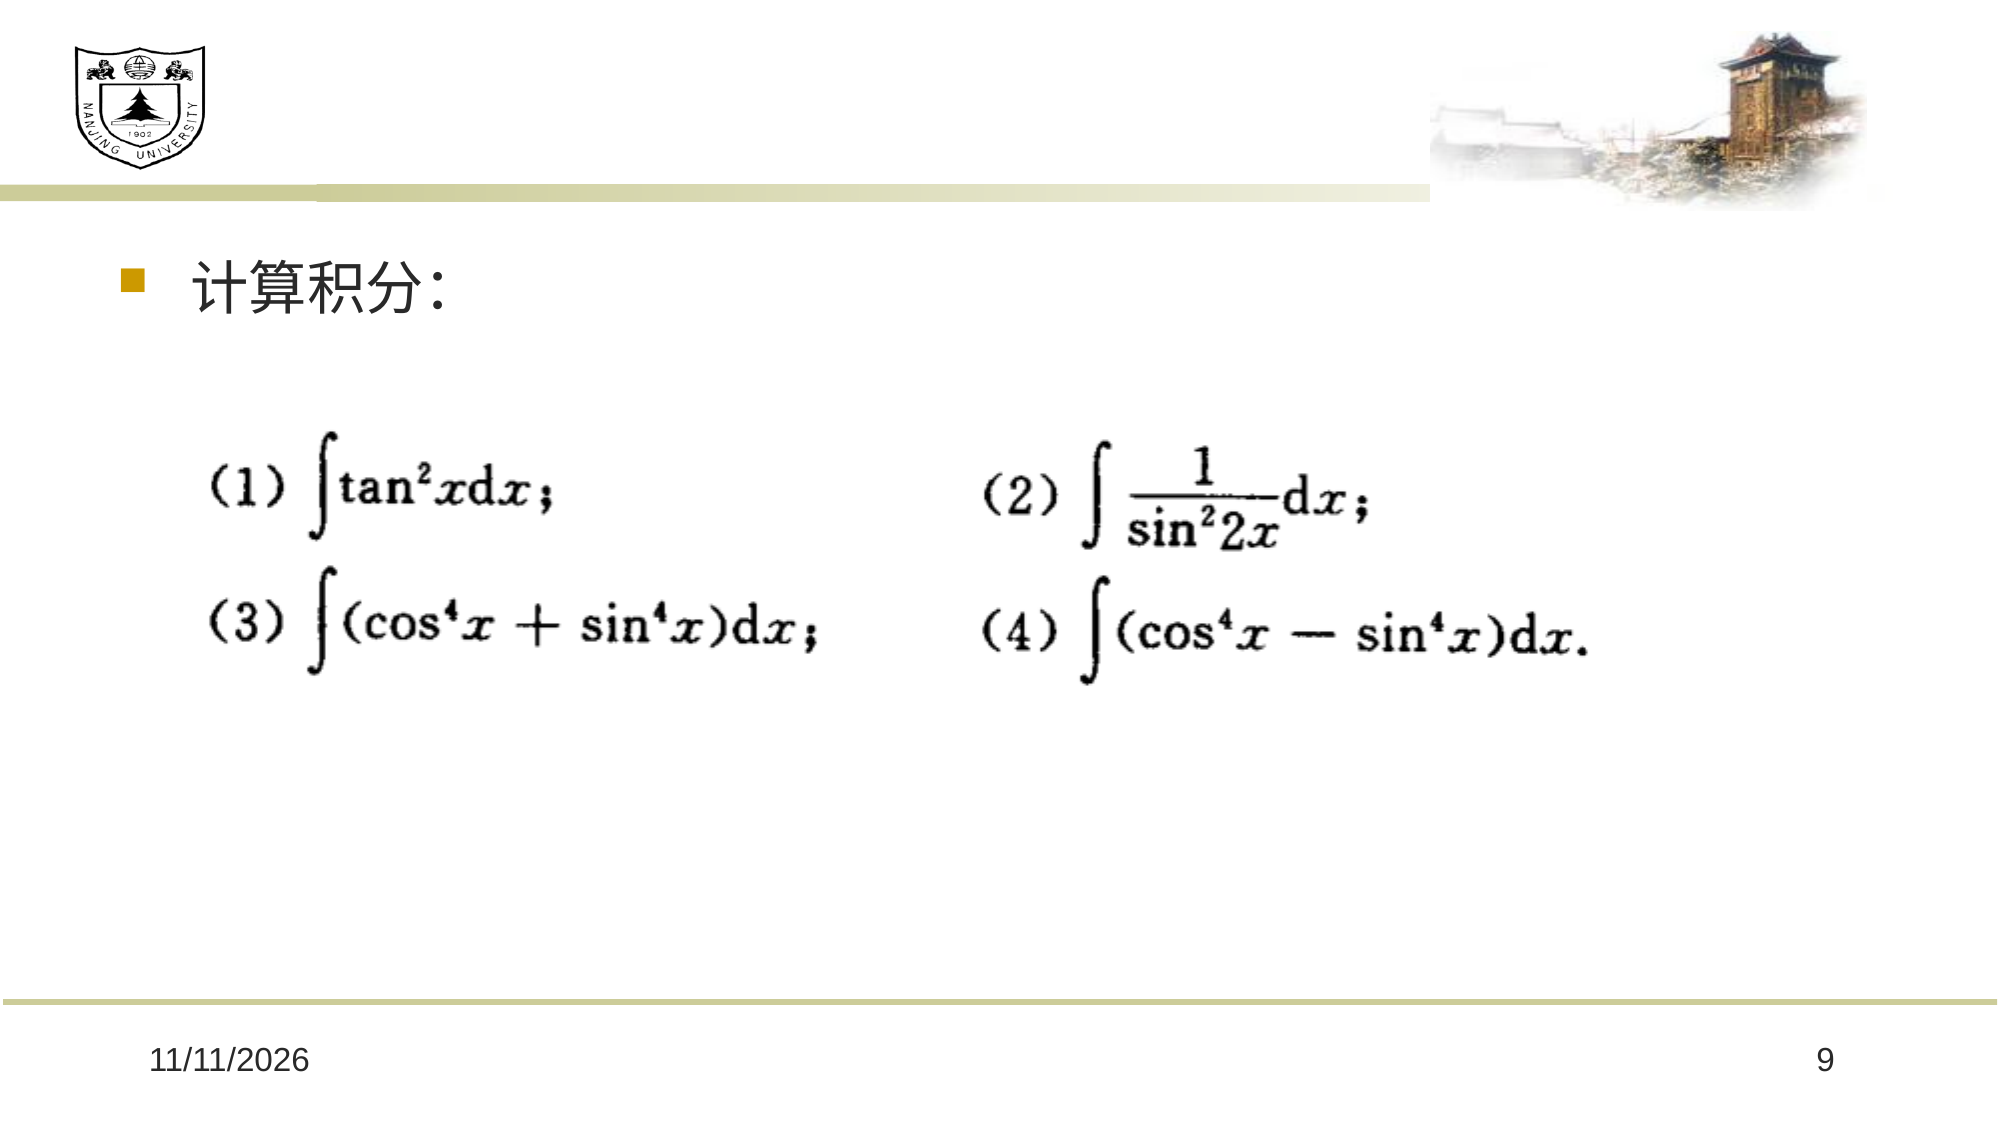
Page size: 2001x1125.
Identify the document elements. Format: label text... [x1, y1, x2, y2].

slide_number 9 [1645, 1030, 1850, 1106]
picture [67, 42, 213, 173]
list 计算积分： [102, 243, 1884, 965]
picture [176, 409, 1647, 691]
picture [1430, 31, 1867, 211]
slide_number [133, 1030, 417, 1106]
picture [3, 999, 1998, 1005]
